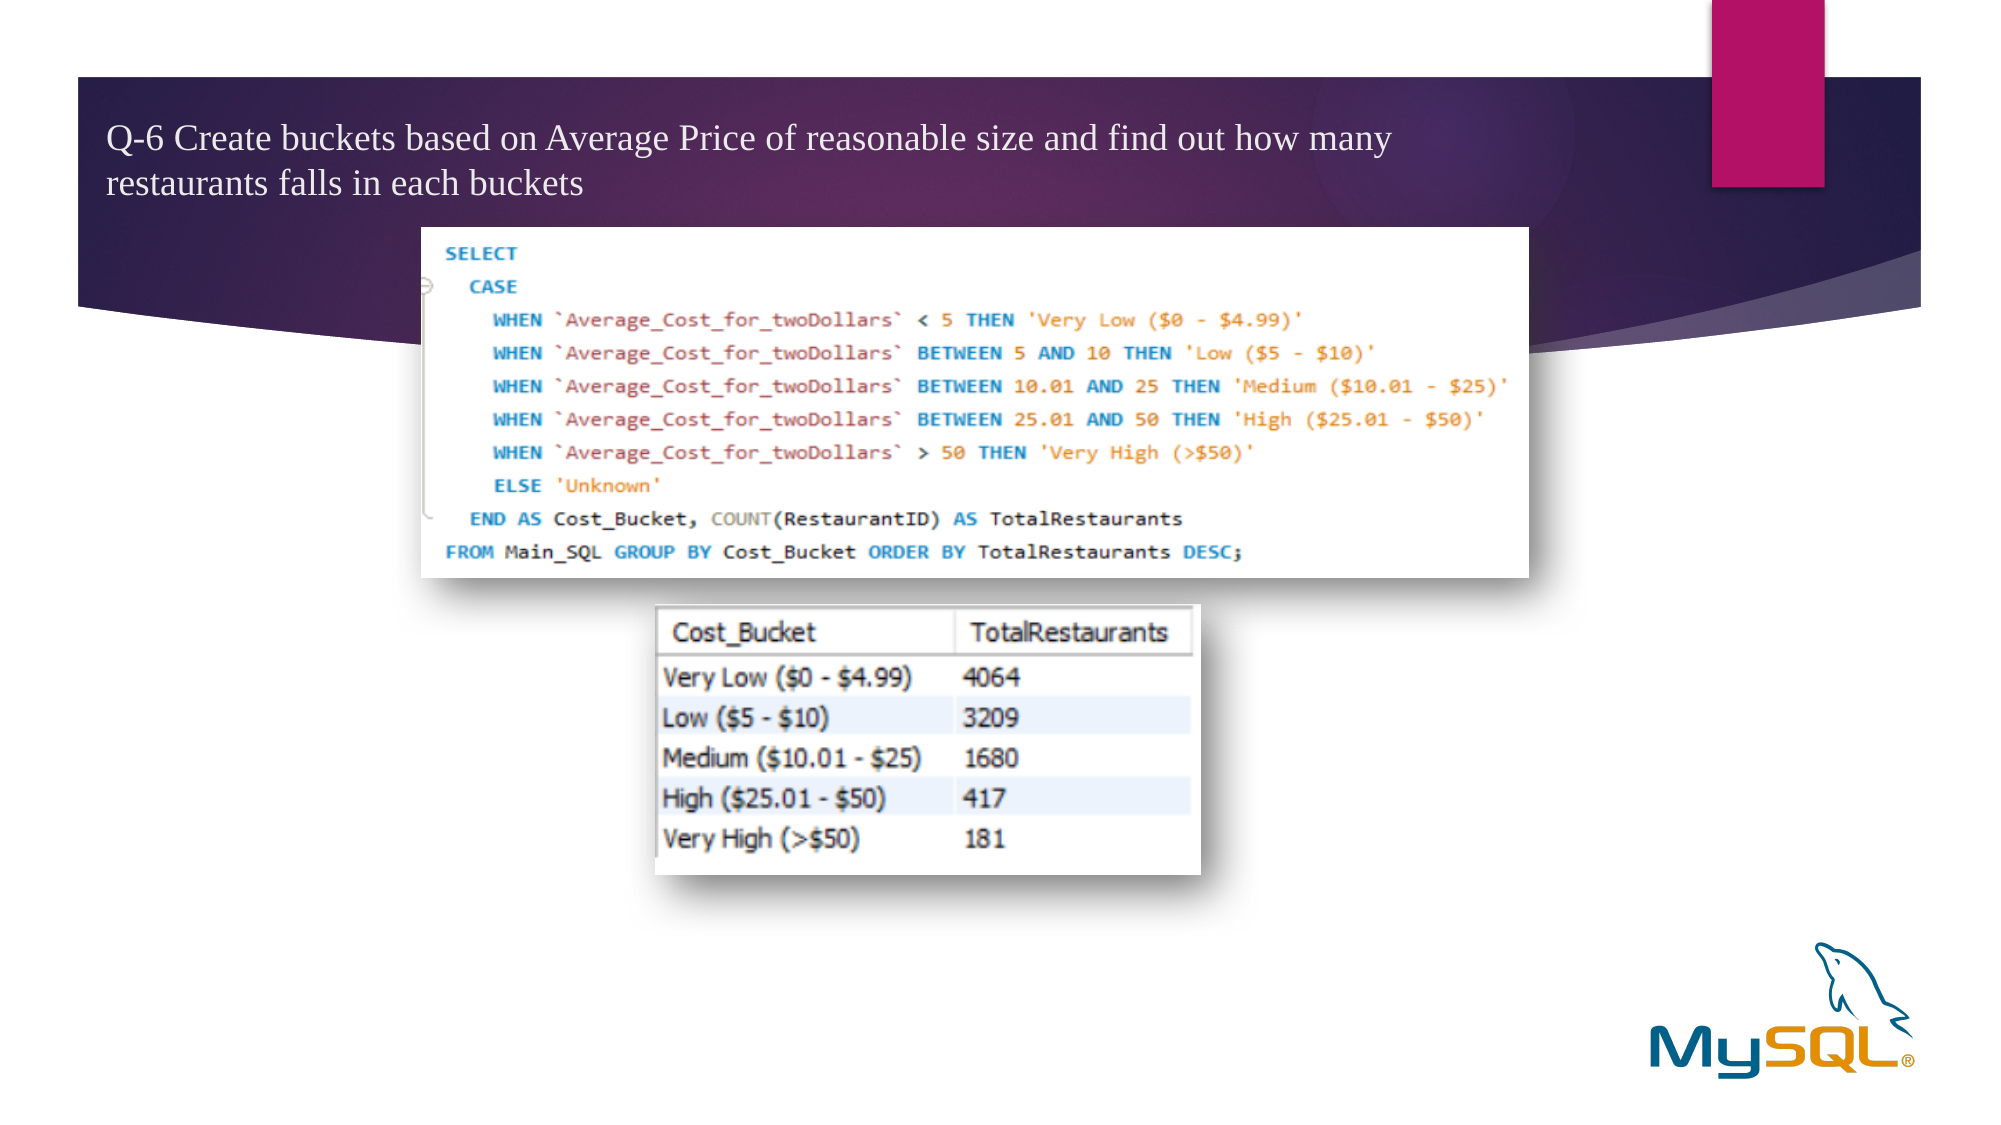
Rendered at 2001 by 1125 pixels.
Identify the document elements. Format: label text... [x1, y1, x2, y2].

picture [654, 604, 1201, 876]
title Q-6 Create buckets based on Average Price of reasonable size and find out how many restaurants falls in each buckets [91, 100, 1529, 217]
picture [421, 227, 1529, 578]
picture [1610, 896, 1954, 1125]
